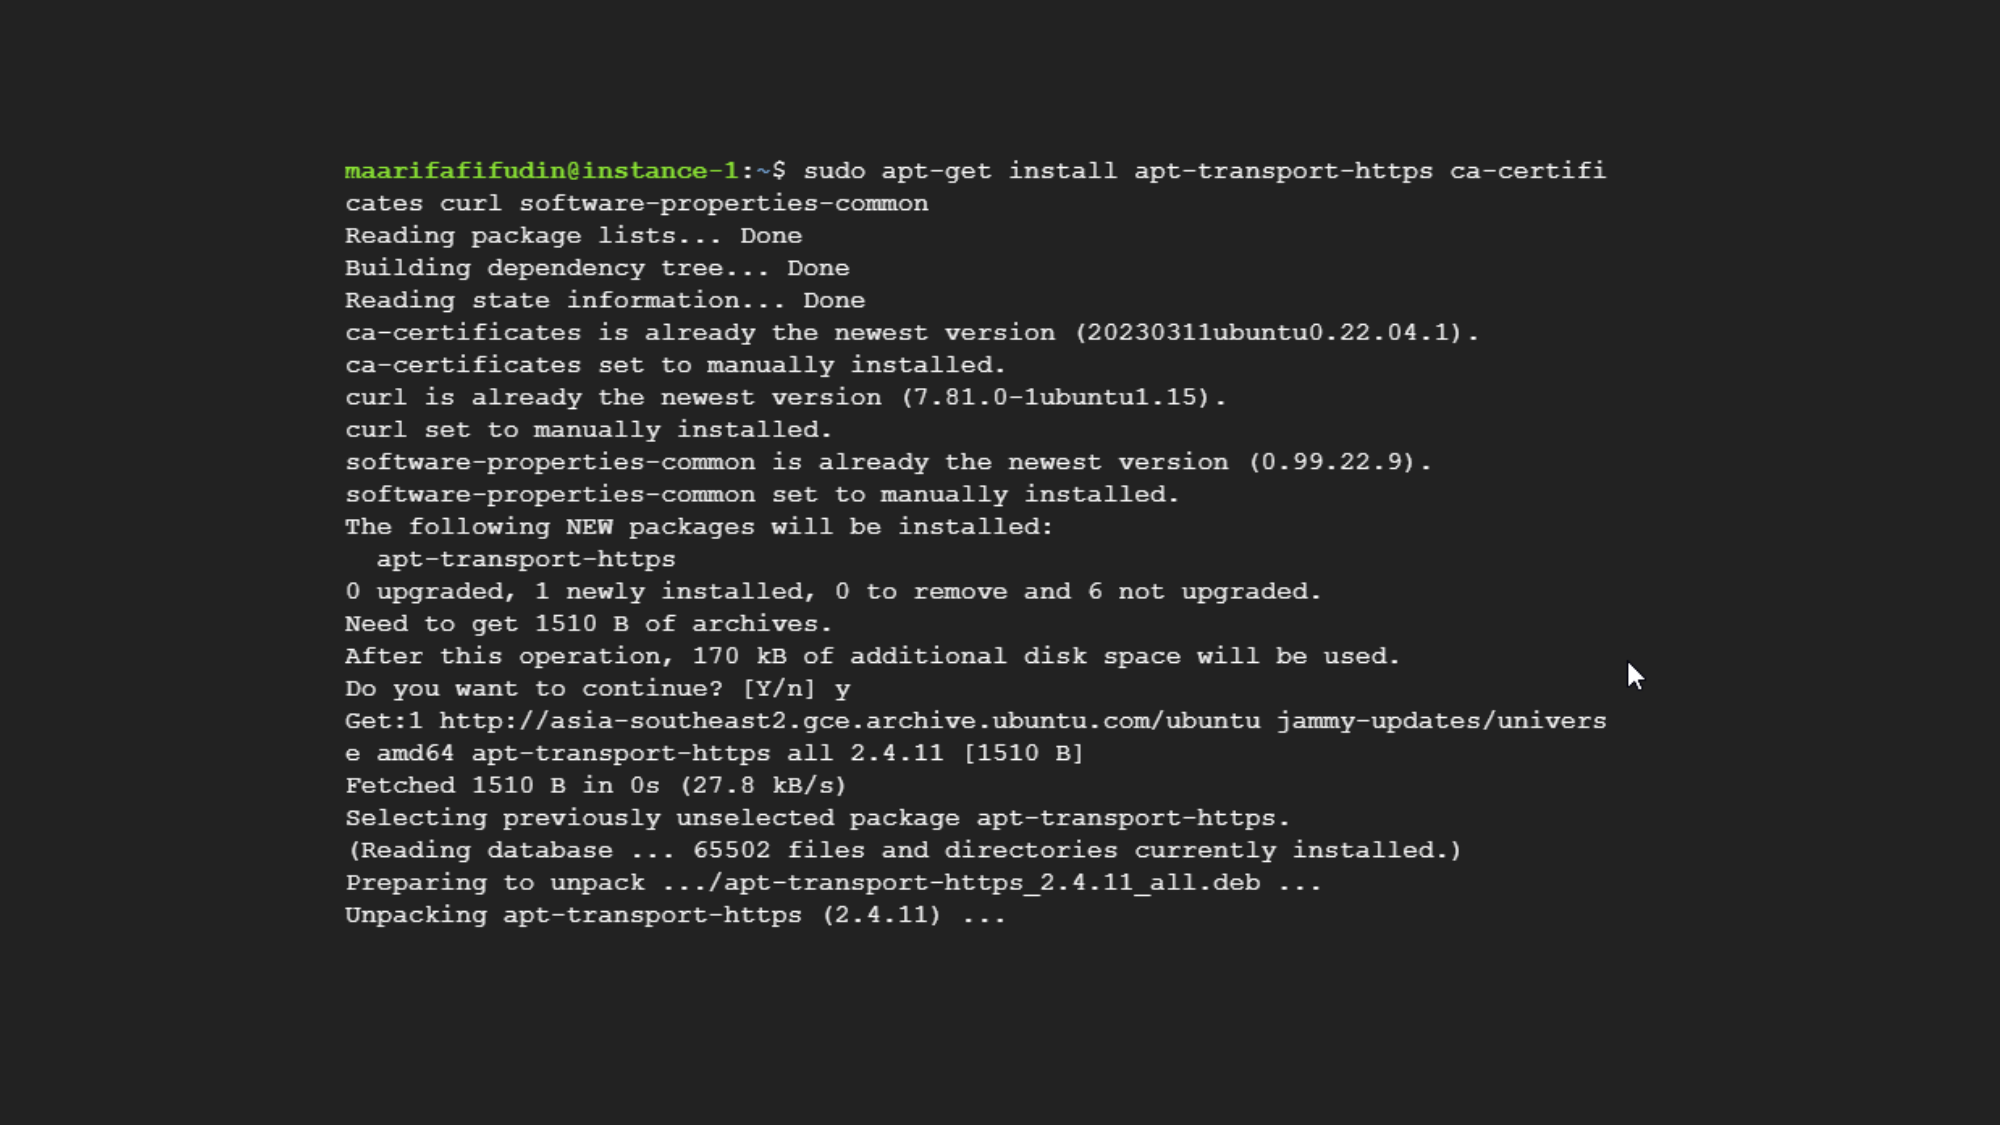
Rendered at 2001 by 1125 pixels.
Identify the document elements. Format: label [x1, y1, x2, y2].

picture [339, 146, 1661, 979]
